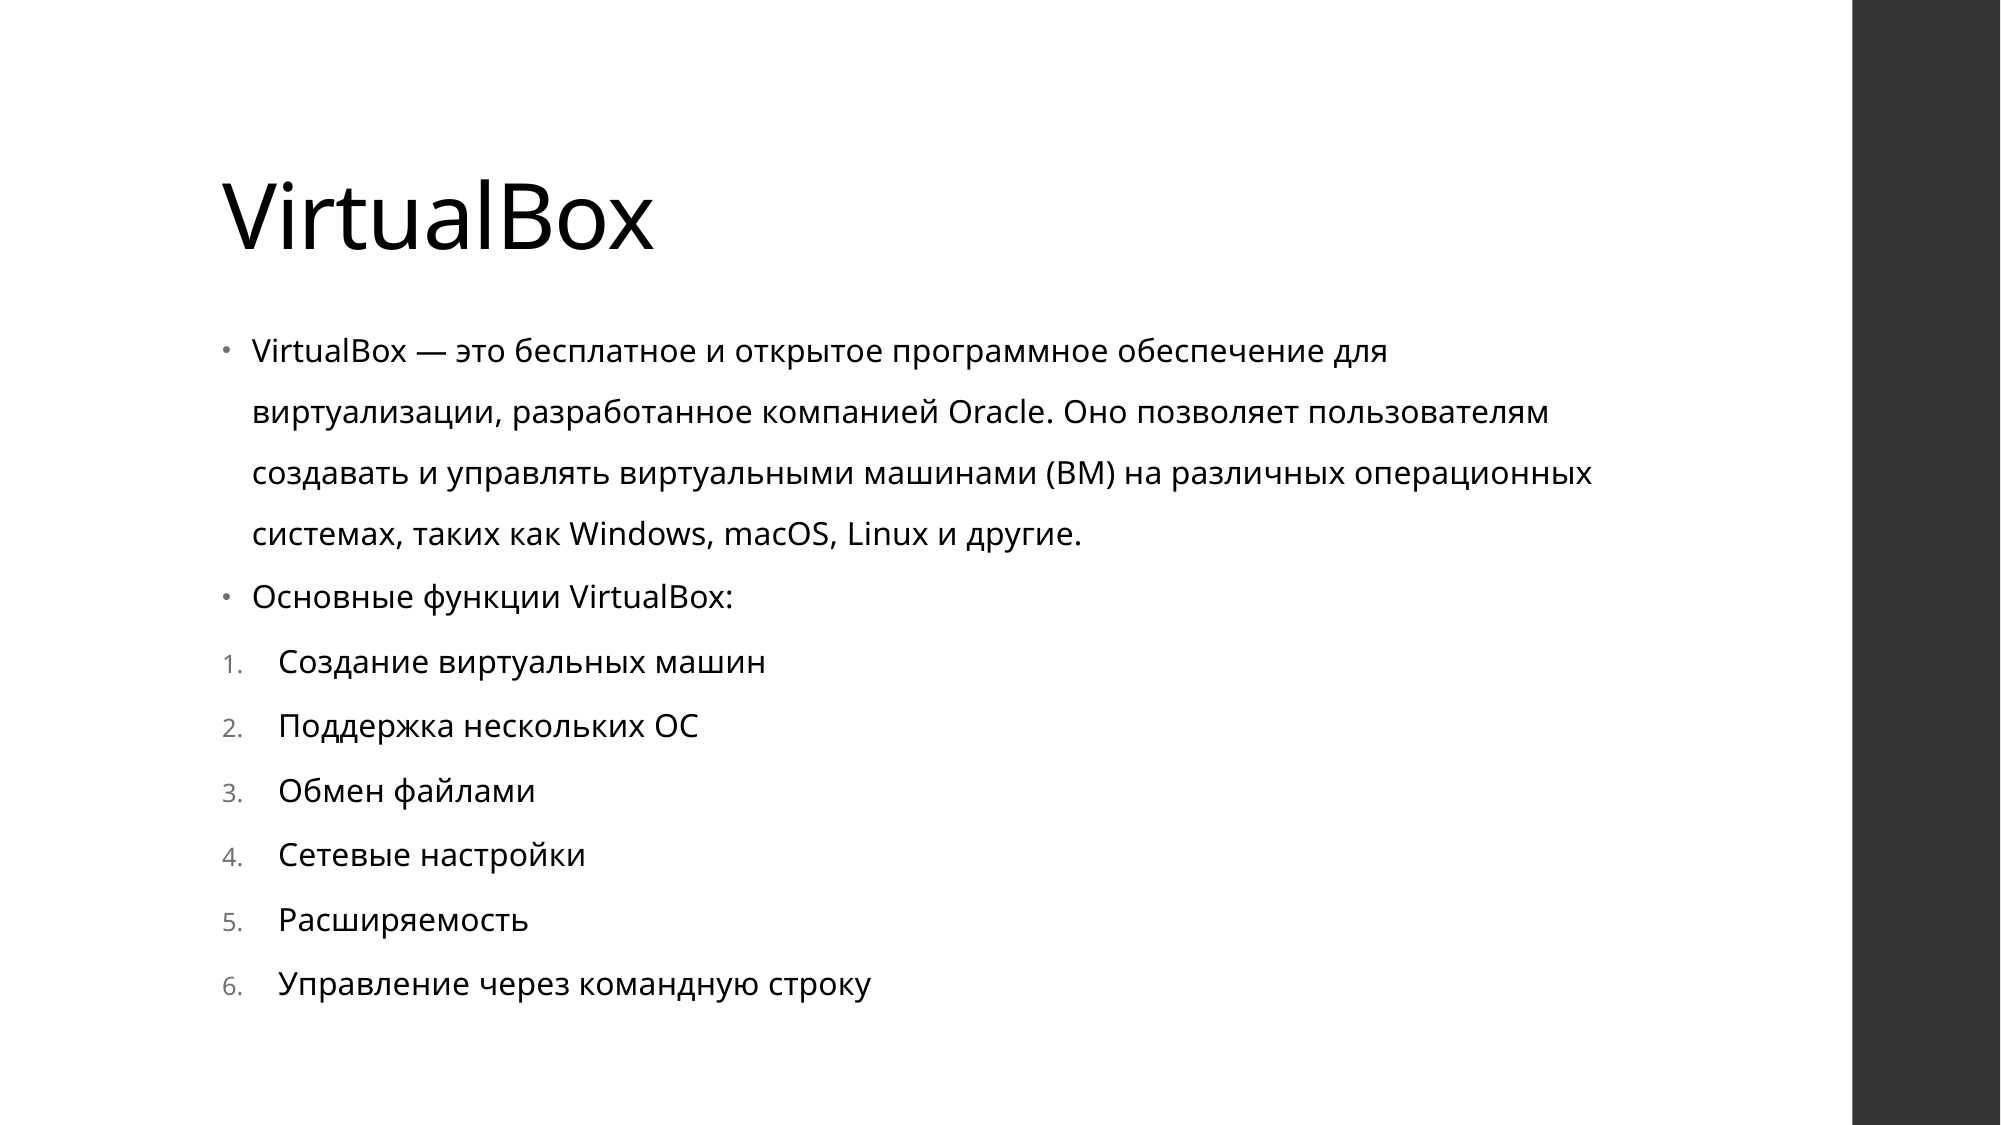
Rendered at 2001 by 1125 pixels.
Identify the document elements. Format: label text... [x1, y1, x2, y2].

title VirtualBox [206, 60, 1797, 278]
list VirtualBox — это бесплатное и открытое программное обеспечение для виртуализации, разработанное компанией Oracle. Оно позволяет пользователям создавать и управлять виртуальными машинами (ВМ) на различных операционных системах, таких как Windows, macOS, Linux и другие. Основные функции VirtualBox: Создание виртуальных машин Поддержка нескольких ОС Обмен файлами Сетевые настройки Расширяемость Управление через командную строку [206, 299, 1617, 1014]
